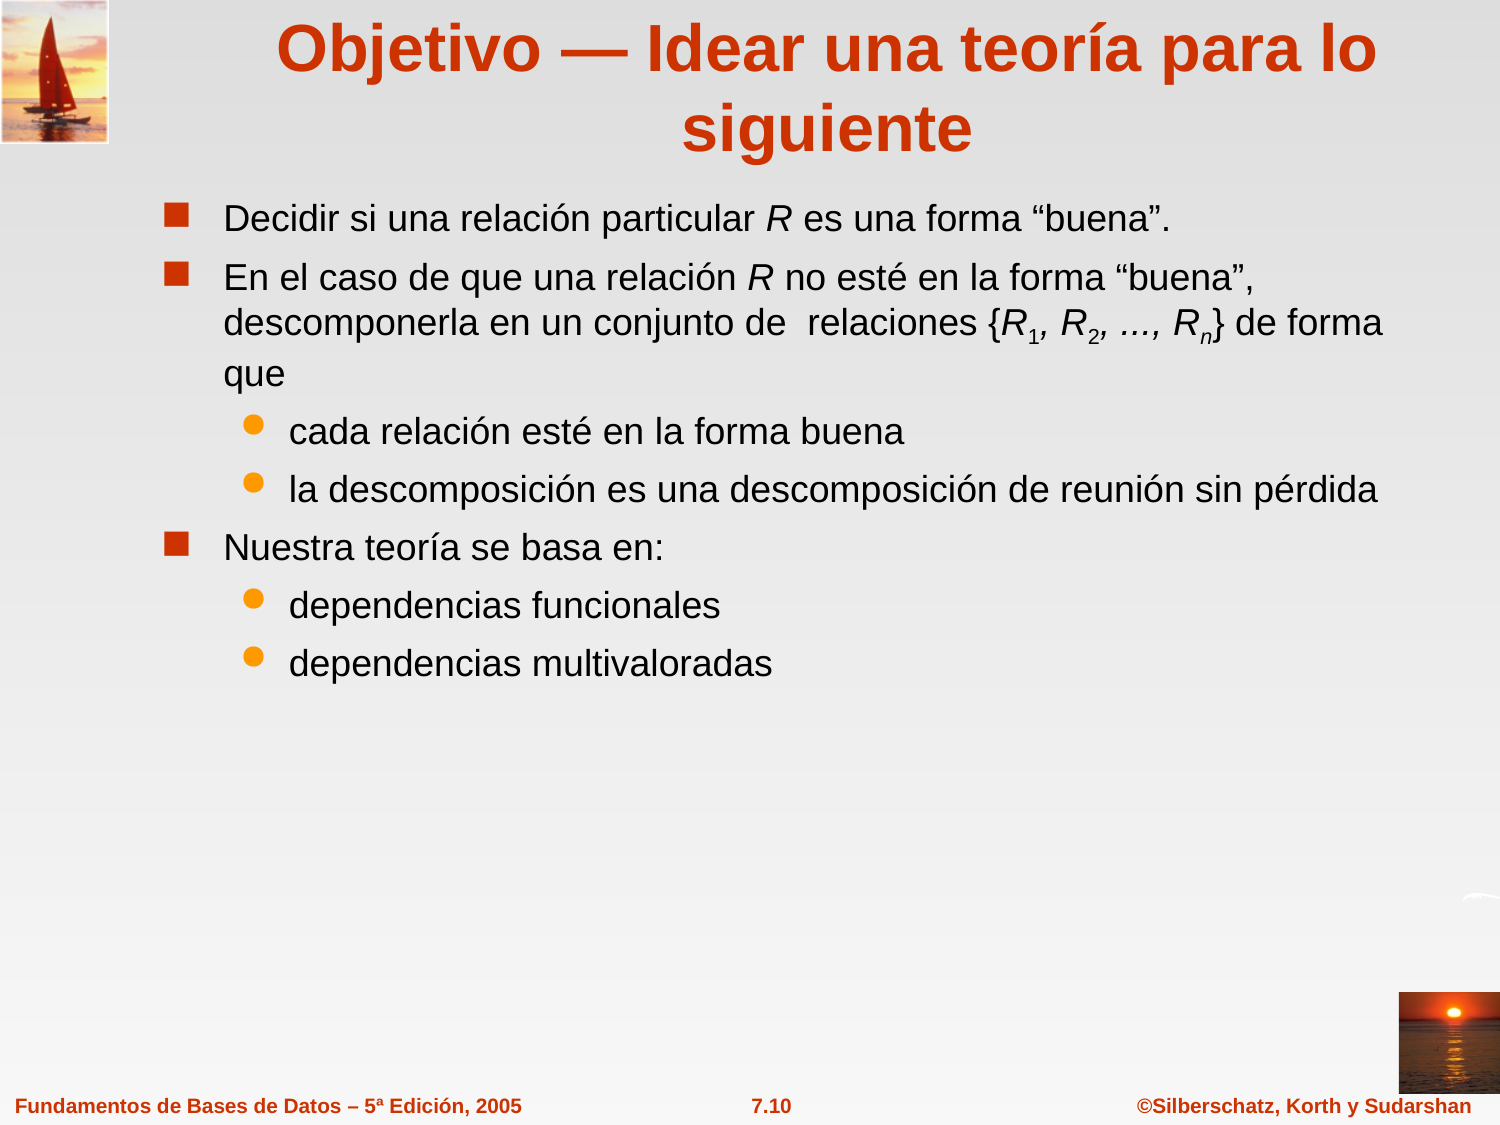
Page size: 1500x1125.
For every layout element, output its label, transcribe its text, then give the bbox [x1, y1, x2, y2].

title Objetivo — Idear una teoría para lo siguiente [152, 96, 1500, 173]
picture [1398, 992, 1500, 1094]
picture [0, 0, 109, 144]
list Decidir si una relación particular R es una forma “buena”. En el caso de que una relación R no esté en la forma “buena”, descomponerla en un conjunto de relaciones {R1, R2, ..., Rn} de forma que cada relación esté en la forma buena la descomposición es una descomposición de reunión sin pérdida Nuestra teoría se basa en: dependencias funcionales dependencias multivaloradas [151, 186, 1410, 992]
